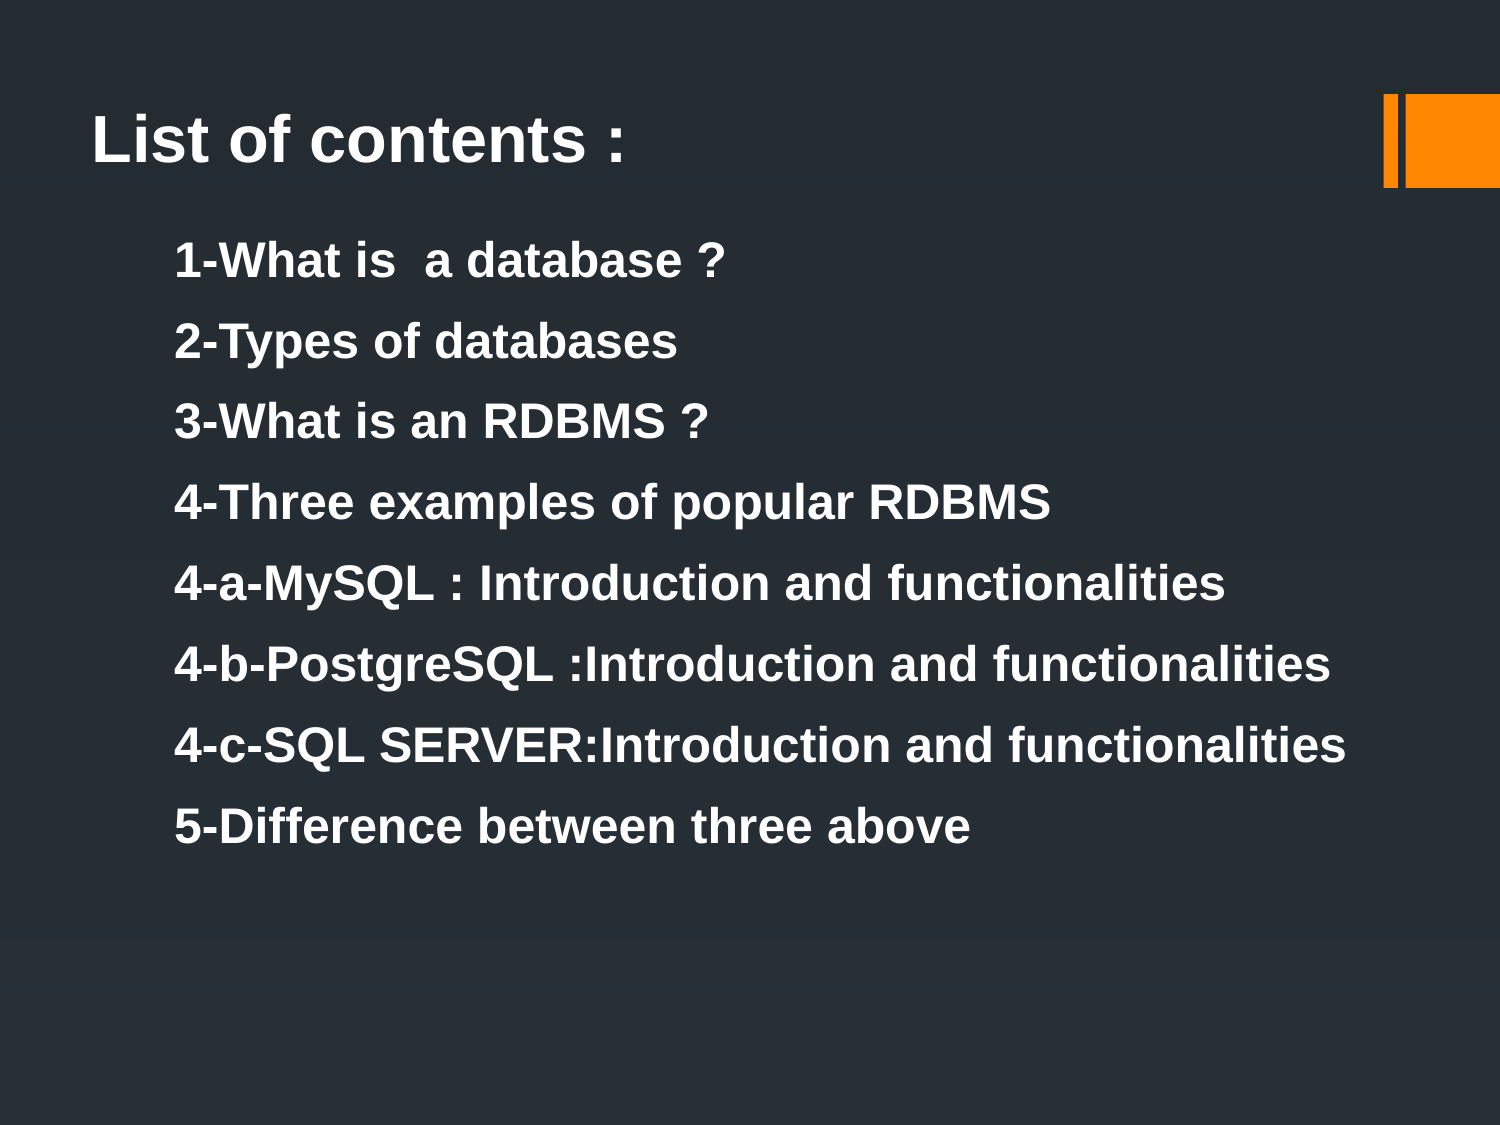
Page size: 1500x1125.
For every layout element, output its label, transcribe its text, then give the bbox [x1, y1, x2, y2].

text_box List of contents : [76, 88, 857, 184]
text_box 1-What is a database ? 2-Types of databases 3-What is an RDBMS ? 4-Three examples of popular RDBMS 4-a-MySQL : Introduction and functionalities 4-b-PostgreSQL :Introduction and functionalities 4-c-SQL SERVER:Introduction and functionalities 5-Difference between three above [159, 219, 1400, 861]
